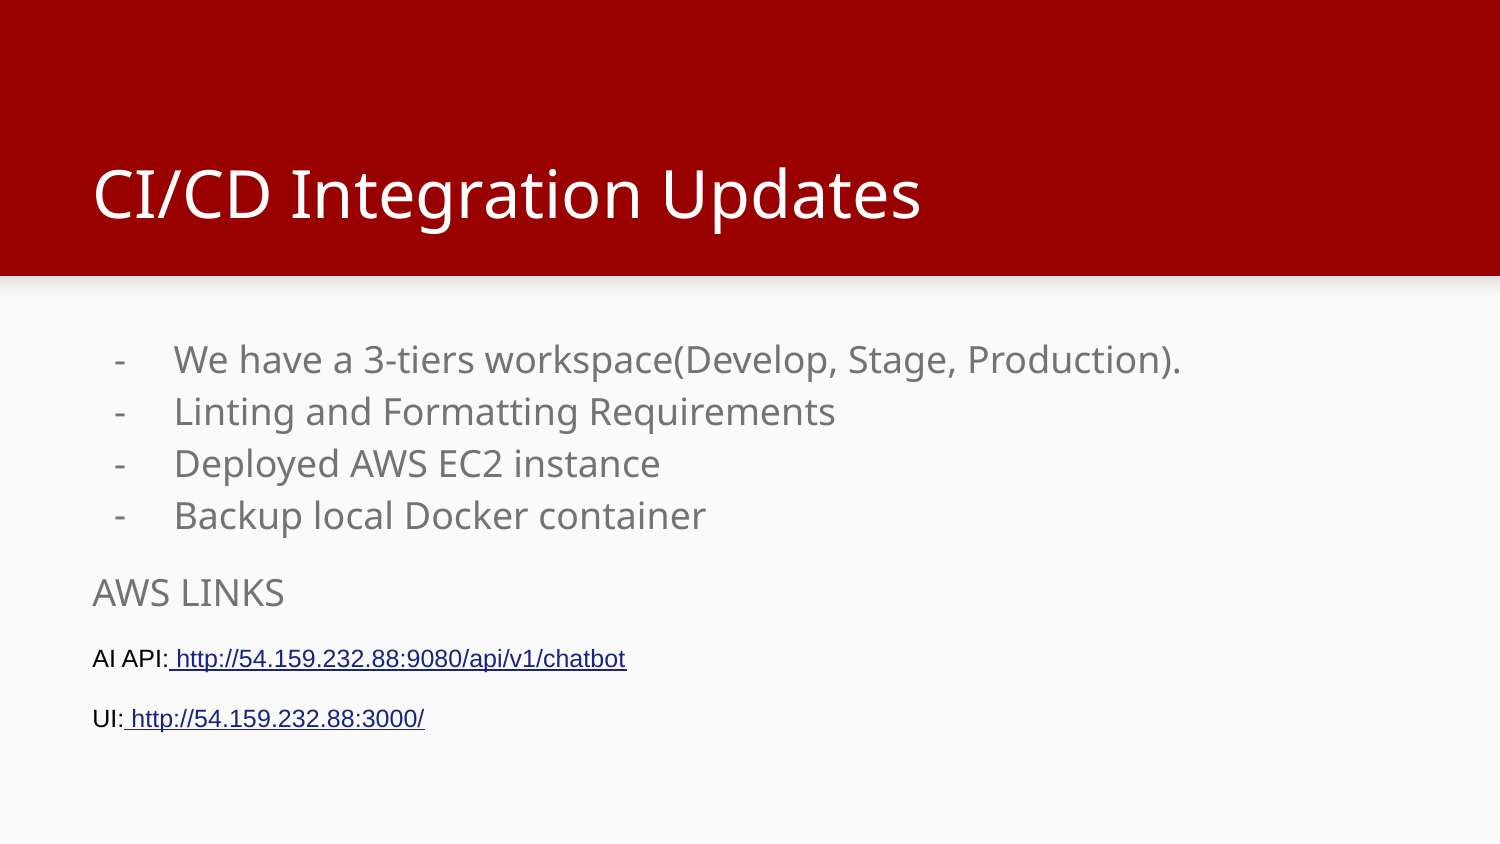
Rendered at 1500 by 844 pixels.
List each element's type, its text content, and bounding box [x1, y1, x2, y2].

title CI/CD Integration Updates [77, 121, 1427, 248]
list We have a 3-tiers workspace(Develop, Stage, Production). Linting and Formatting Requirements Deployed AWS EC2 instance Backup local Docker container AWS LINKS AI API: http://54.159.232.88:9080/api/v1/chatbot UI: http://54.159.232.88:3000/ [77, 314, 1427, 760]
